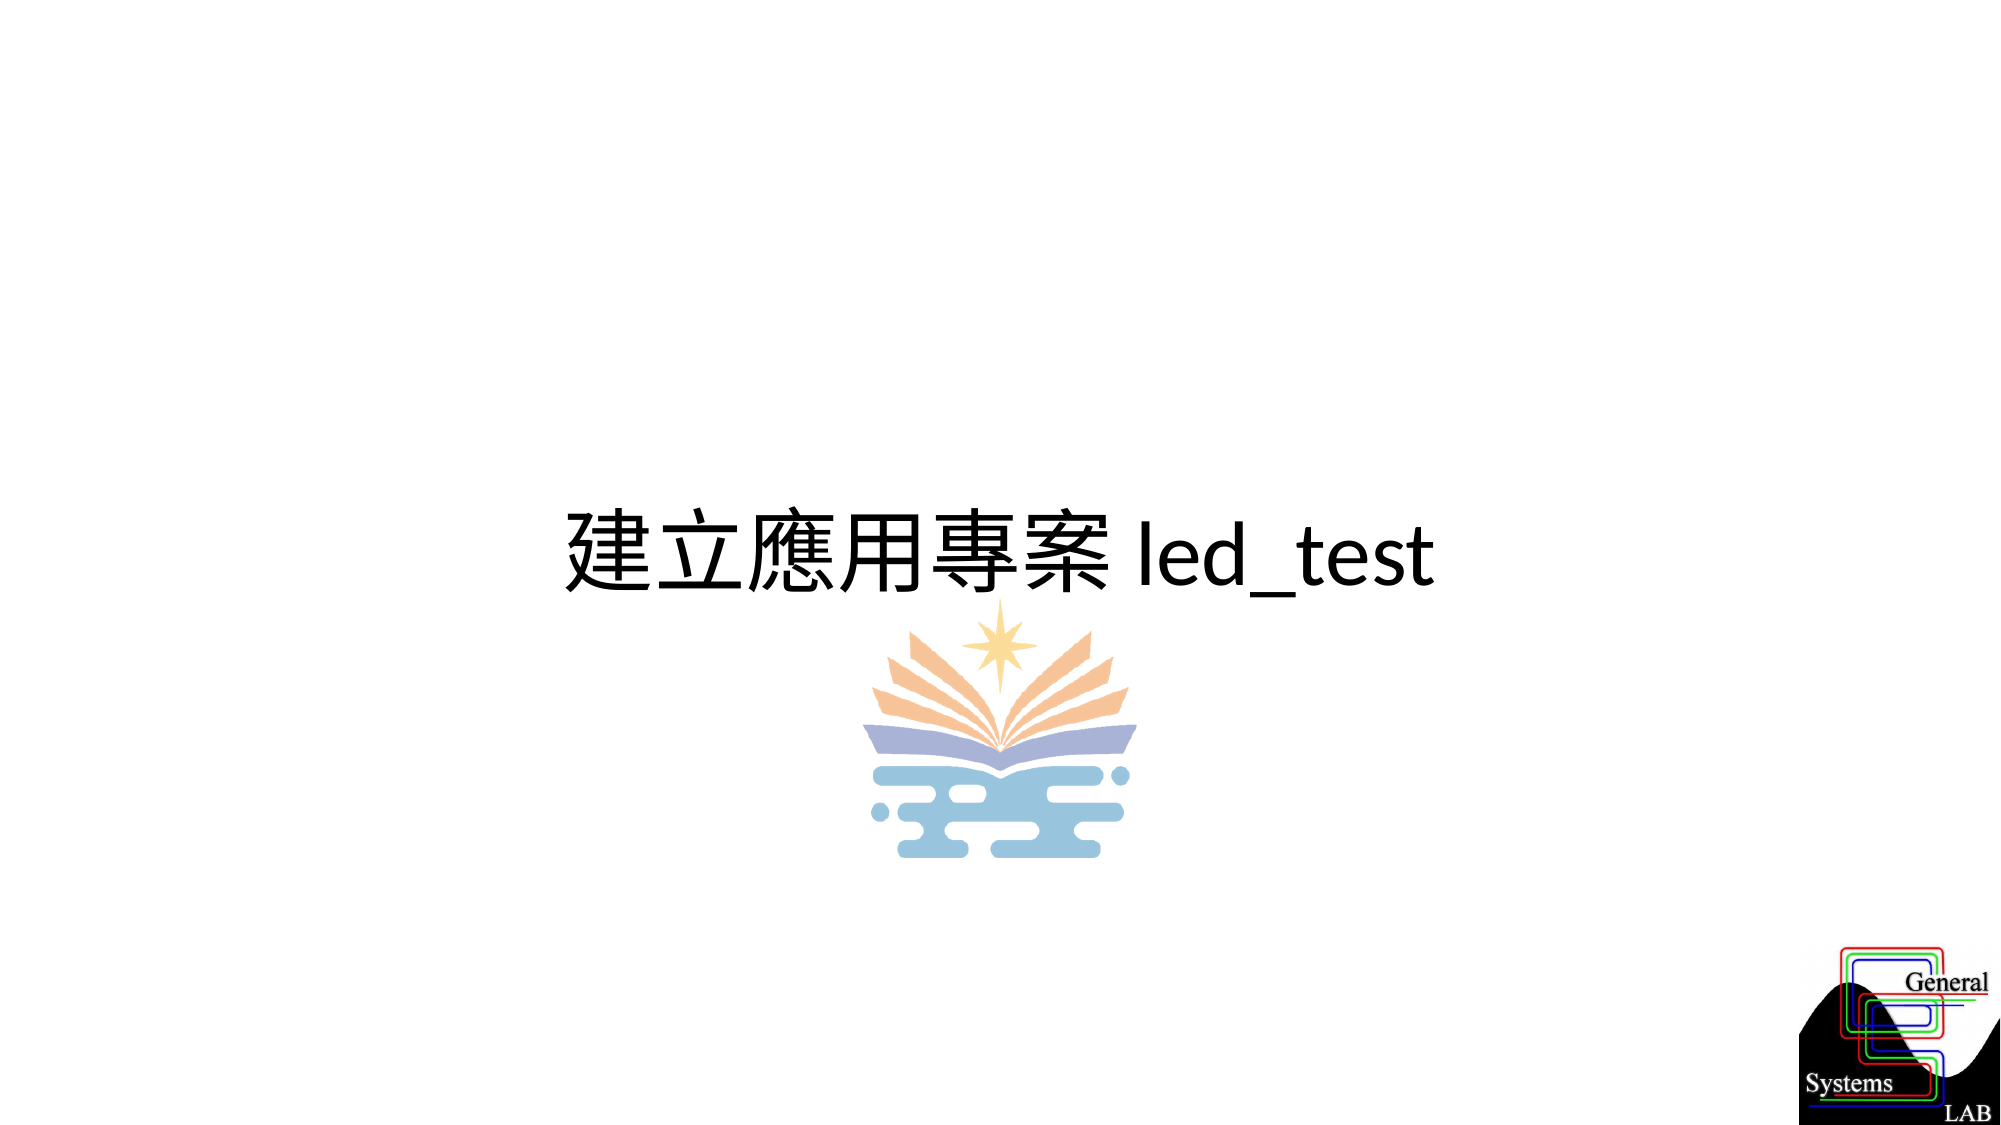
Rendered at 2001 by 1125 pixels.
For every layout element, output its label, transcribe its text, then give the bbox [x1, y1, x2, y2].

title 建立應用專案led_test [353, 466, 1647, 630]
picture [1799, 943, 2001, 1125]
